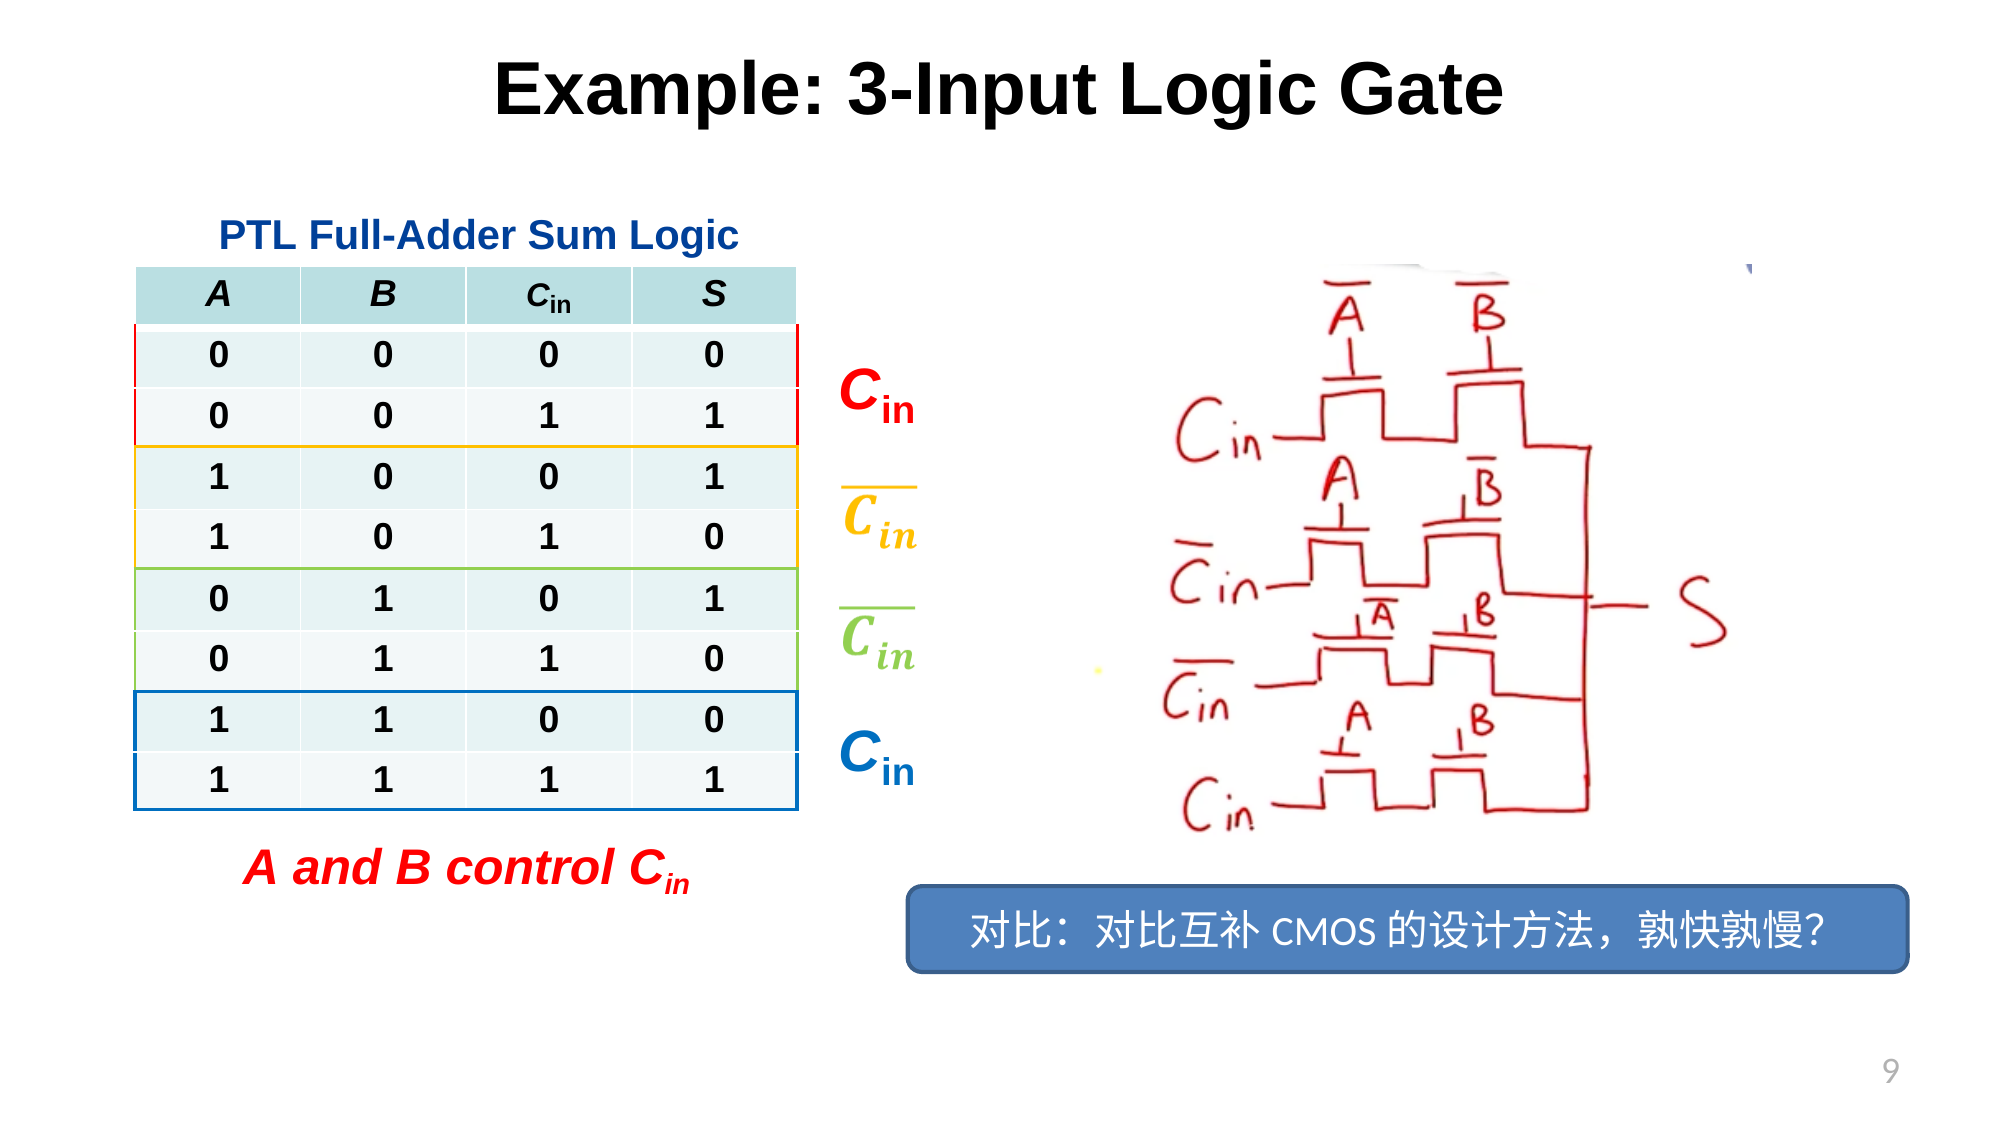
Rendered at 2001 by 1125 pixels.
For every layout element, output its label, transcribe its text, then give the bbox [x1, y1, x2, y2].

table_cell 0 [136, 332, 300, 387]
text_box C [836, 348, 884, 421]
table_cell 0 [136, 389, 300, 445]
table_cell 1 [301, 570, 465, 630]
table_cell 0 [136, 632, 300, 690]
table_cell 0 [467, 332, 631, 387]
table_header A [136, 267, 300, 324]
title Example: 3-Input Logic Gate [491, 37, 1509, 228]
table_cell 0 [467, 693, 631, 751]
table_cell 0 [633, 693, 795, 751]
text_box C [836, 710, 884, 783]
table_cell 1 [137, 693, 300, 751]
picture [1082, 264, 1753, 861]
table_cell 0 [136, 570, 300, 630]
picture [783, 589, 973, 677]
table_cell 1 [136, 448, 300, 509]
table_cell 0 [301, 332, 465, 387]
table_cell 0 [633, 510, 796, 567]
table_cell 1 [301, 753, 465, 808]
table_cell 1 [467, 753, 631, 808]
table_cell 1 [136, 510, 300, 567]
table_cell 0 [301, 448, 465, 509]
table_cell 0 [633, 332, 796, 387]
text_box PTL Full-Adder Sum Logic [216, 205, 743, 258]
table_header Cin [467, 267, 631, 324]
table_cell 1 [467, 389, 631, 445]
table_cell 1 [633, 753, 795, 808]
text_box in [878, 382, 918, 432]
table_cell 0 [467, 448, 631, 509]
text_box 对比：对比互补CMOS的设计方法，孰快孰慢？ [905, 884, 1910, 975]
table_cell 1 [301, 693, 465, 751]
table_cell 0 [301, 389, 465, 445]
table_cell 1 [137, 753, 300, 808]
text_box in [878, 744, 918, 794]
table_cell 1 [467, 510, 631, 567]
slide_number 9 [1440, 1046, 1900, 1103]
picture [786, 469, 975, 556]
table_cell 0 [467, 570, 631, 630]
table_header B [301, 267, 465, 324]
table_cell 1 [301, 632, 465, 690]
table_cell 1 [633, 570, 796, 630]
table_cell 1 [467, 632, 631, 690]
text_box A and B control Cin [236, 832, 699, 901]
table_cell 1 [633, 389, 796, 445]
table_cell 0 [301, 510, 465, 567]
table_cell 0 [633, 632, 796, 690]
table_cell 1 [633, 448, 796, 509]
table_header S [633, 267, 796, 324]
